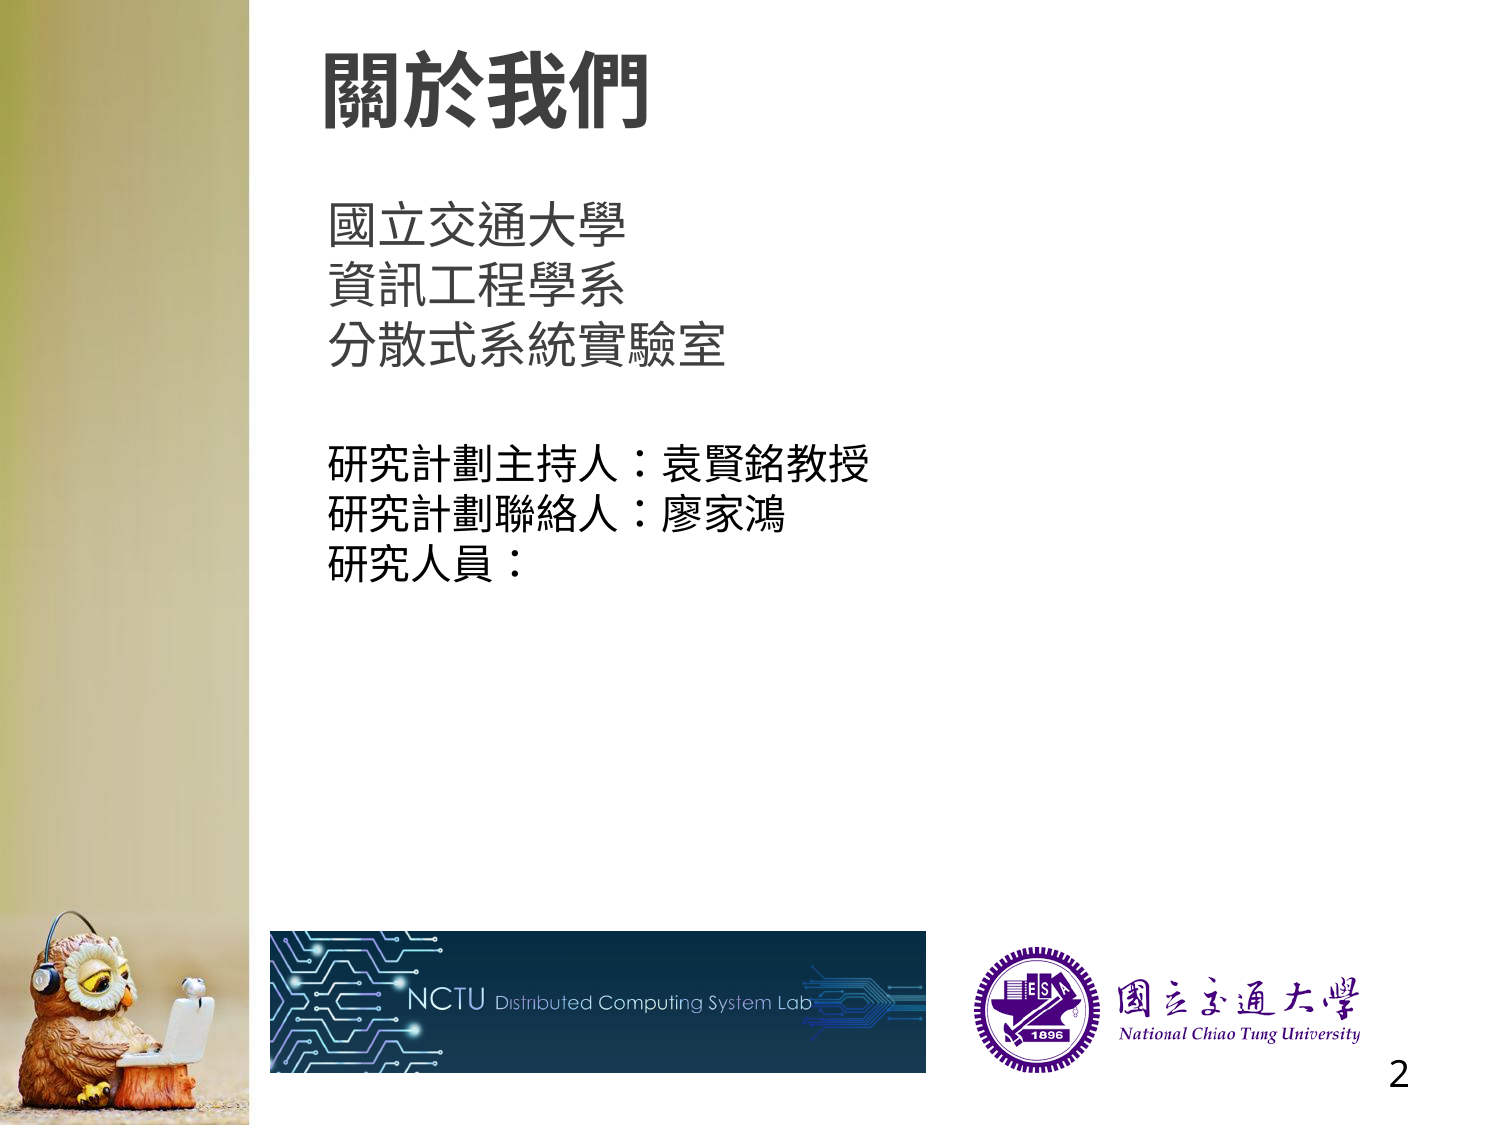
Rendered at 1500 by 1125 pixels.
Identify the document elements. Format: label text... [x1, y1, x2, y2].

title 關於我們 [265, 0, 1500, 176]
list 國立交通大學 資訊工程學系 分散式系統實驗室 [312, 182, 1389, 385]
text_box 研究計劃主持人：袁賢銘教授 研究計劃聯絡人：廖家鴻 研究人員： [312, 430, 1246, 596]
picture [0, 0, 1500, 1125]
slide_number ‹#› [1074, 1042, 1425, 1103]
